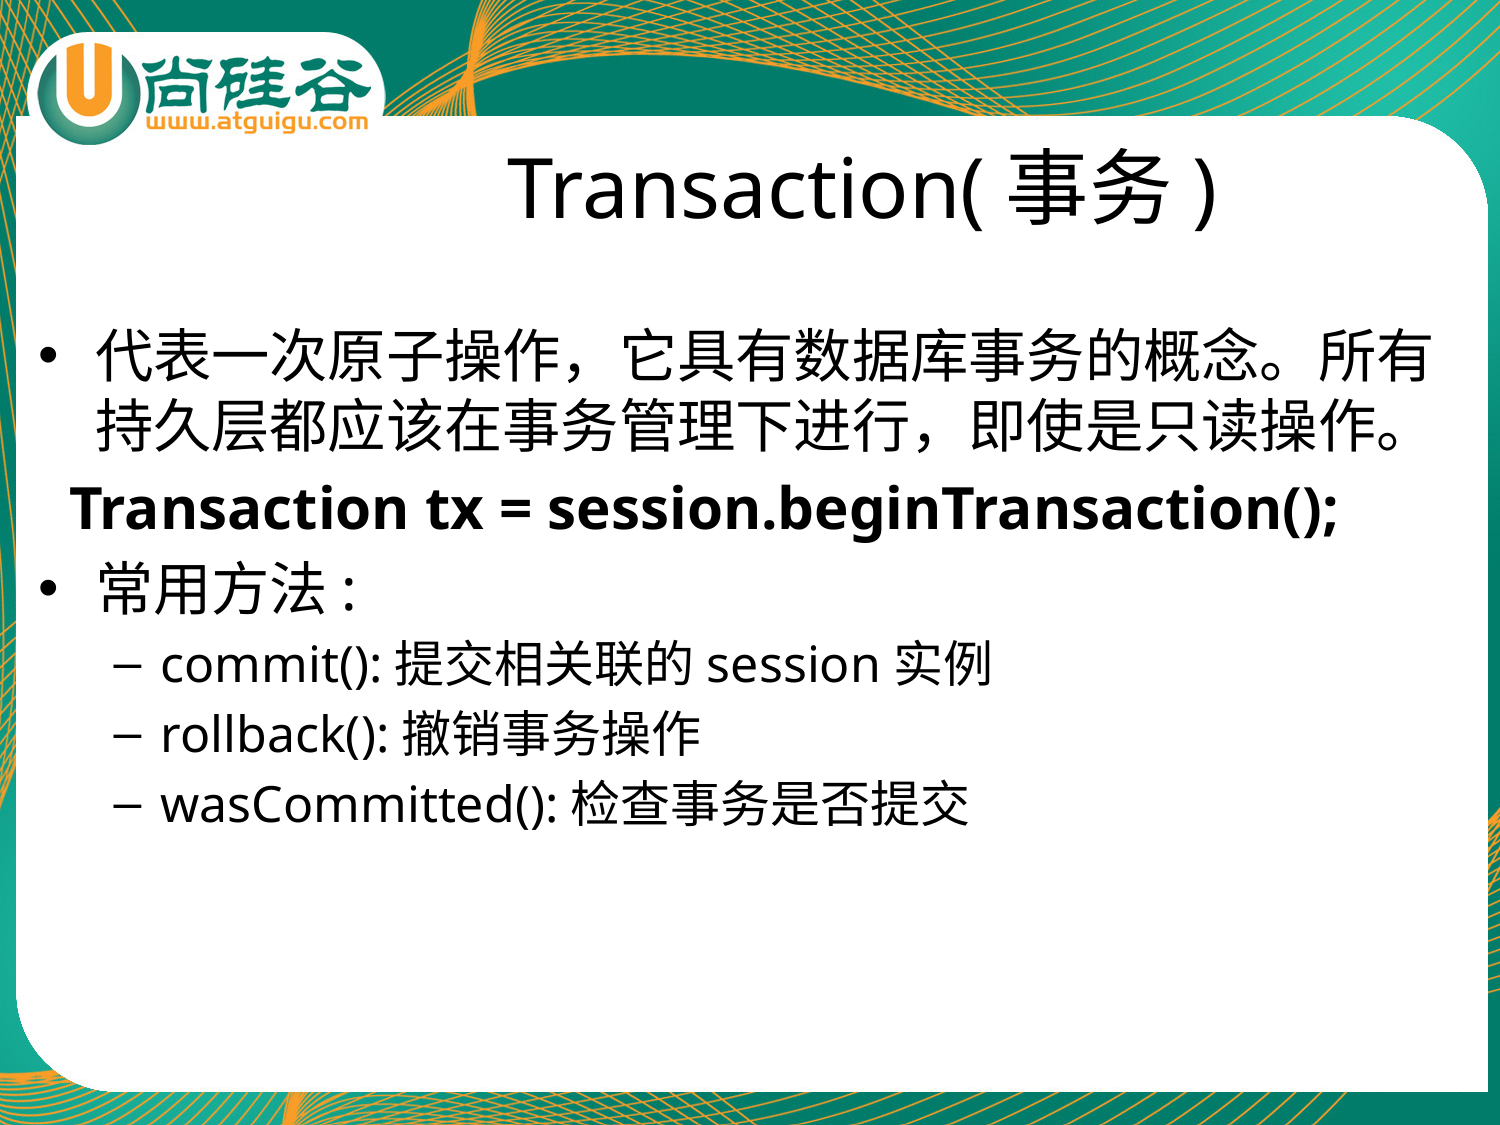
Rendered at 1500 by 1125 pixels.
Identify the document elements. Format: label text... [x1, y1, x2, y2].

list 代表一次原子操作，它具有数据库事务的概念。所有持久层都应该在事务管理下进行，即使是只读操作。 Transaction tx = session.beginTransaction(); 常用方法: commit():提交相关联的session实例 rollback():撤销事务操作 wasCommitted():检查事务是否提交 [23, 311, 1477, 879]
picture [0, 0, 1500, 1125]
title Transaction(事务) [225, 91, 1500, 280]
